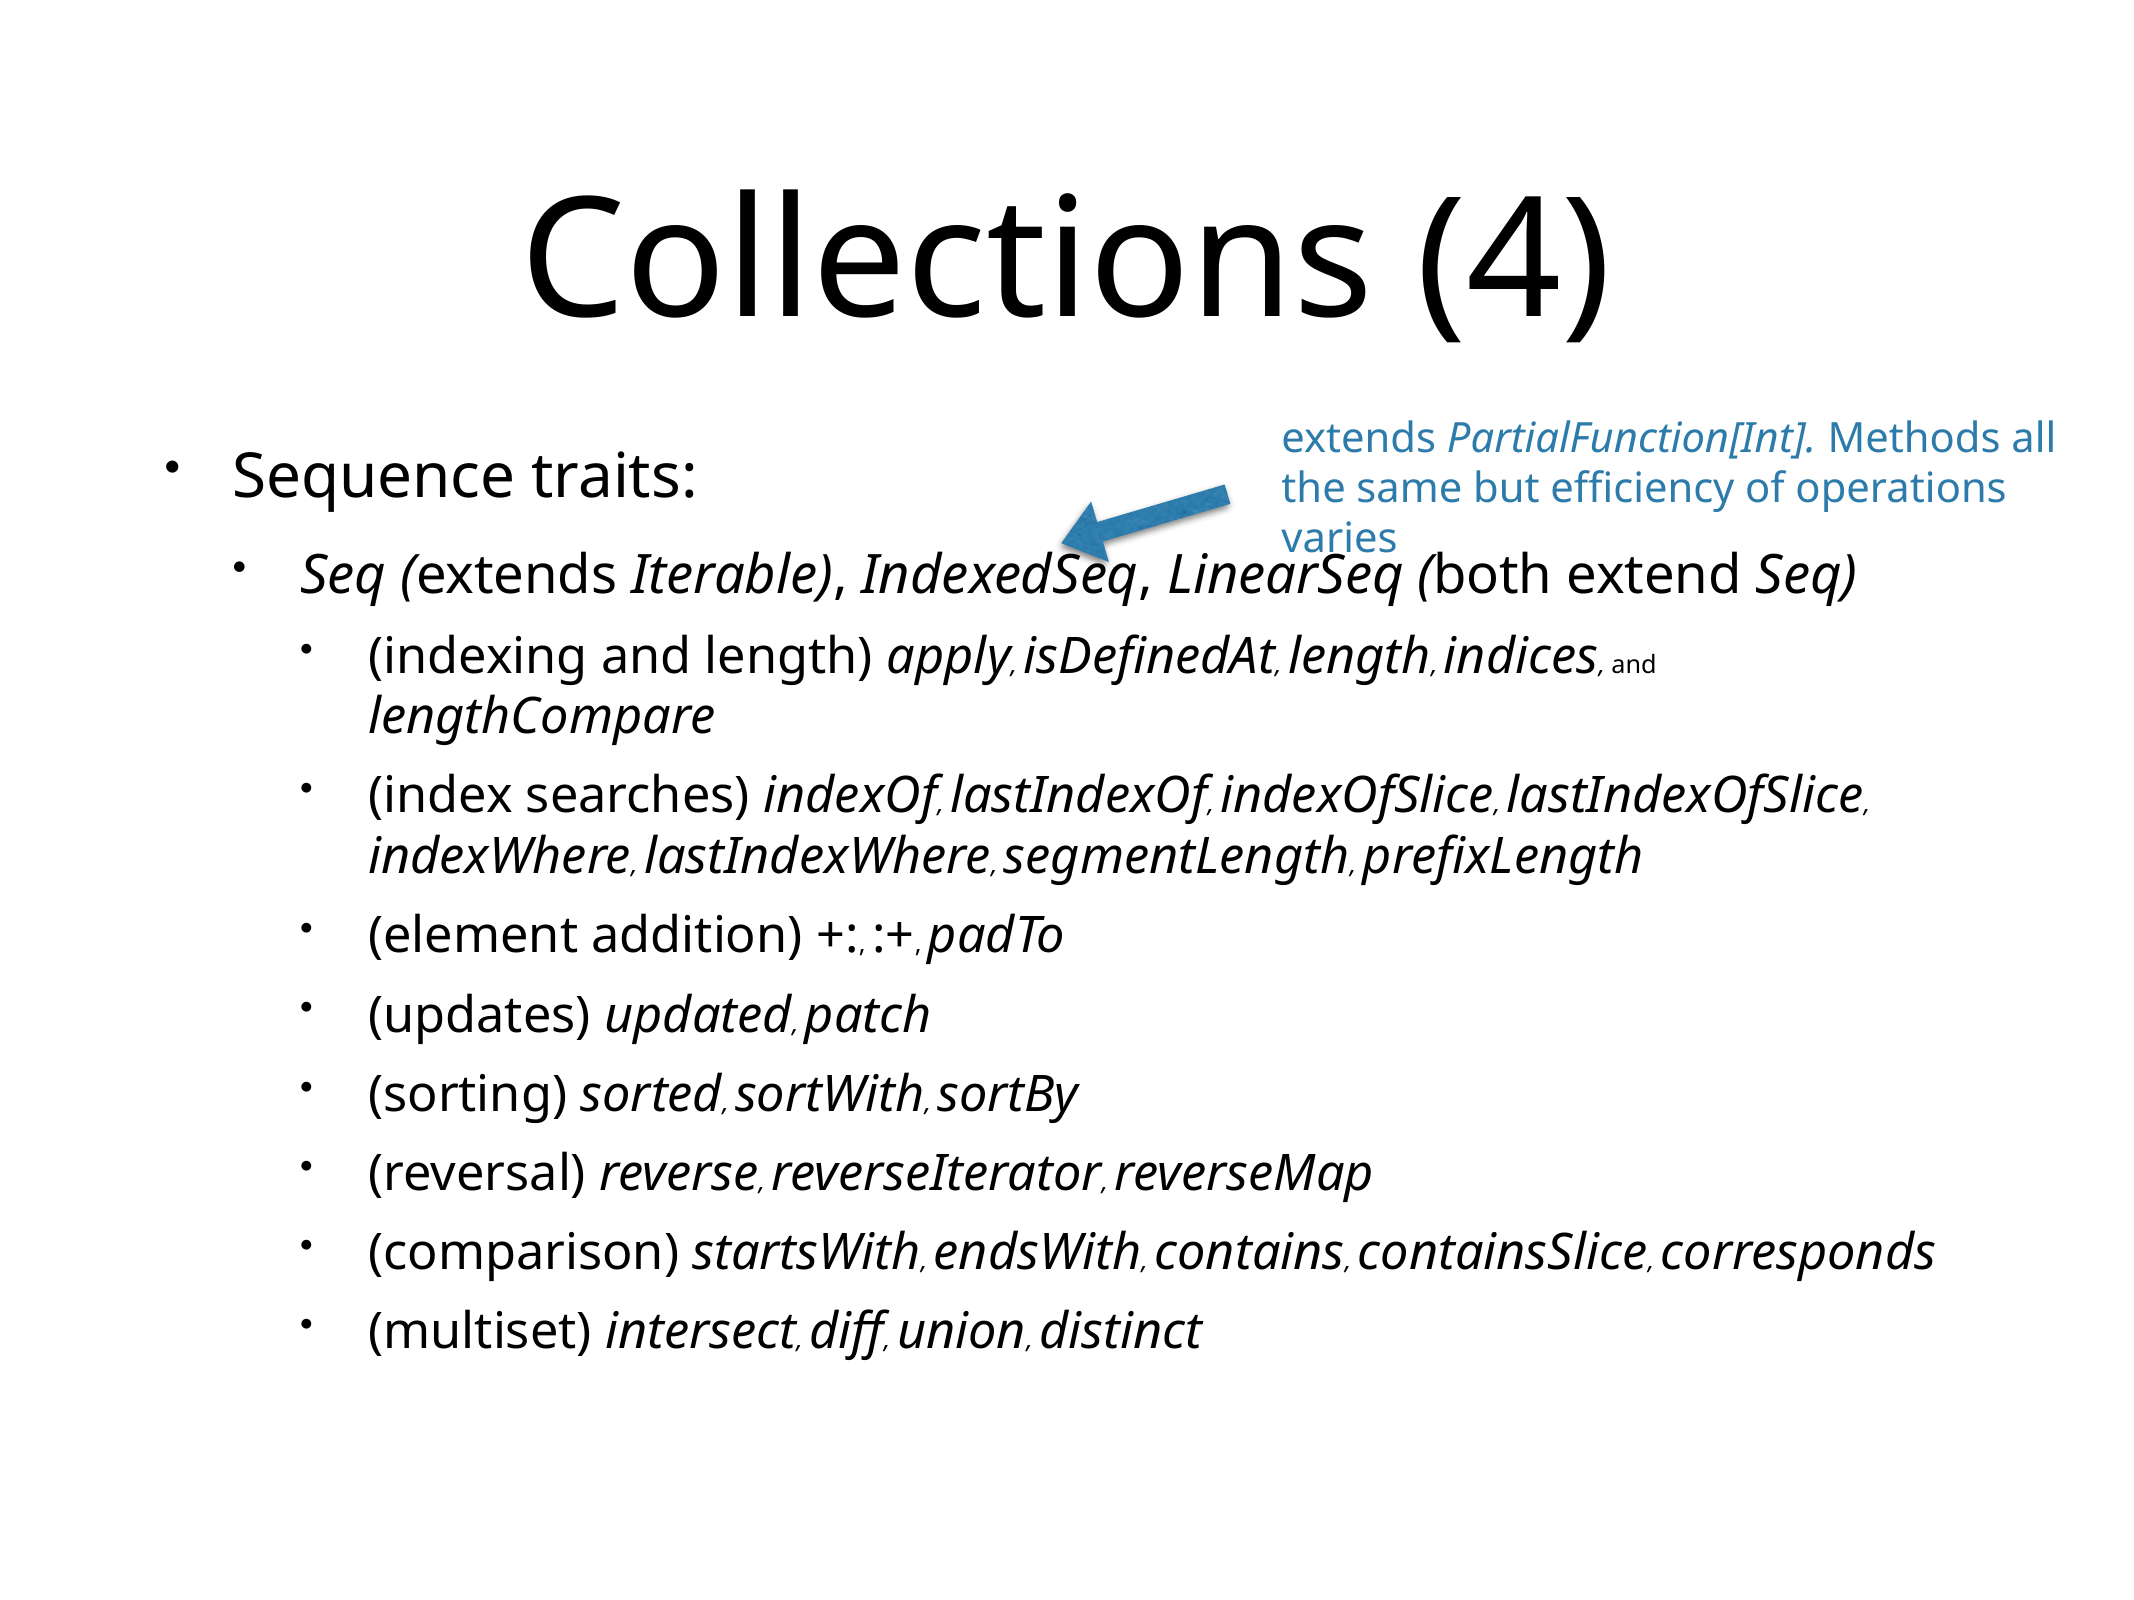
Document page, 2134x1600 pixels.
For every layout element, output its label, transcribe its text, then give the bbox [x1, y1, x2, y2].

title Collections (4) [155, 72, 1978, 426]
list Sequence traits: Seq (extends Iterable), IndexedSeq, LinearSeq (both extend Seq) (indexing and length) apply, isDefinedAt, length, indices, and lengthCompare (index searches) indexOf, lastIndexOf, indexOfSlice, lastIndexOfSlice, indexWhere, lastIndexWhere, segmentLength, prefixLength (element addition) +:, :+, padTo (updates) updated, patch (sorting) sorted, sortWith, sortBy (reversal) reverse, reverseIterator, reverseMap (comparison) startsWith, endsWith, contains, containsSlice, corresponds (multiset) intersect, diff, union, distinct [155, 426, 1978, 1459]
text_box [1052, 399, 2093, 574]
